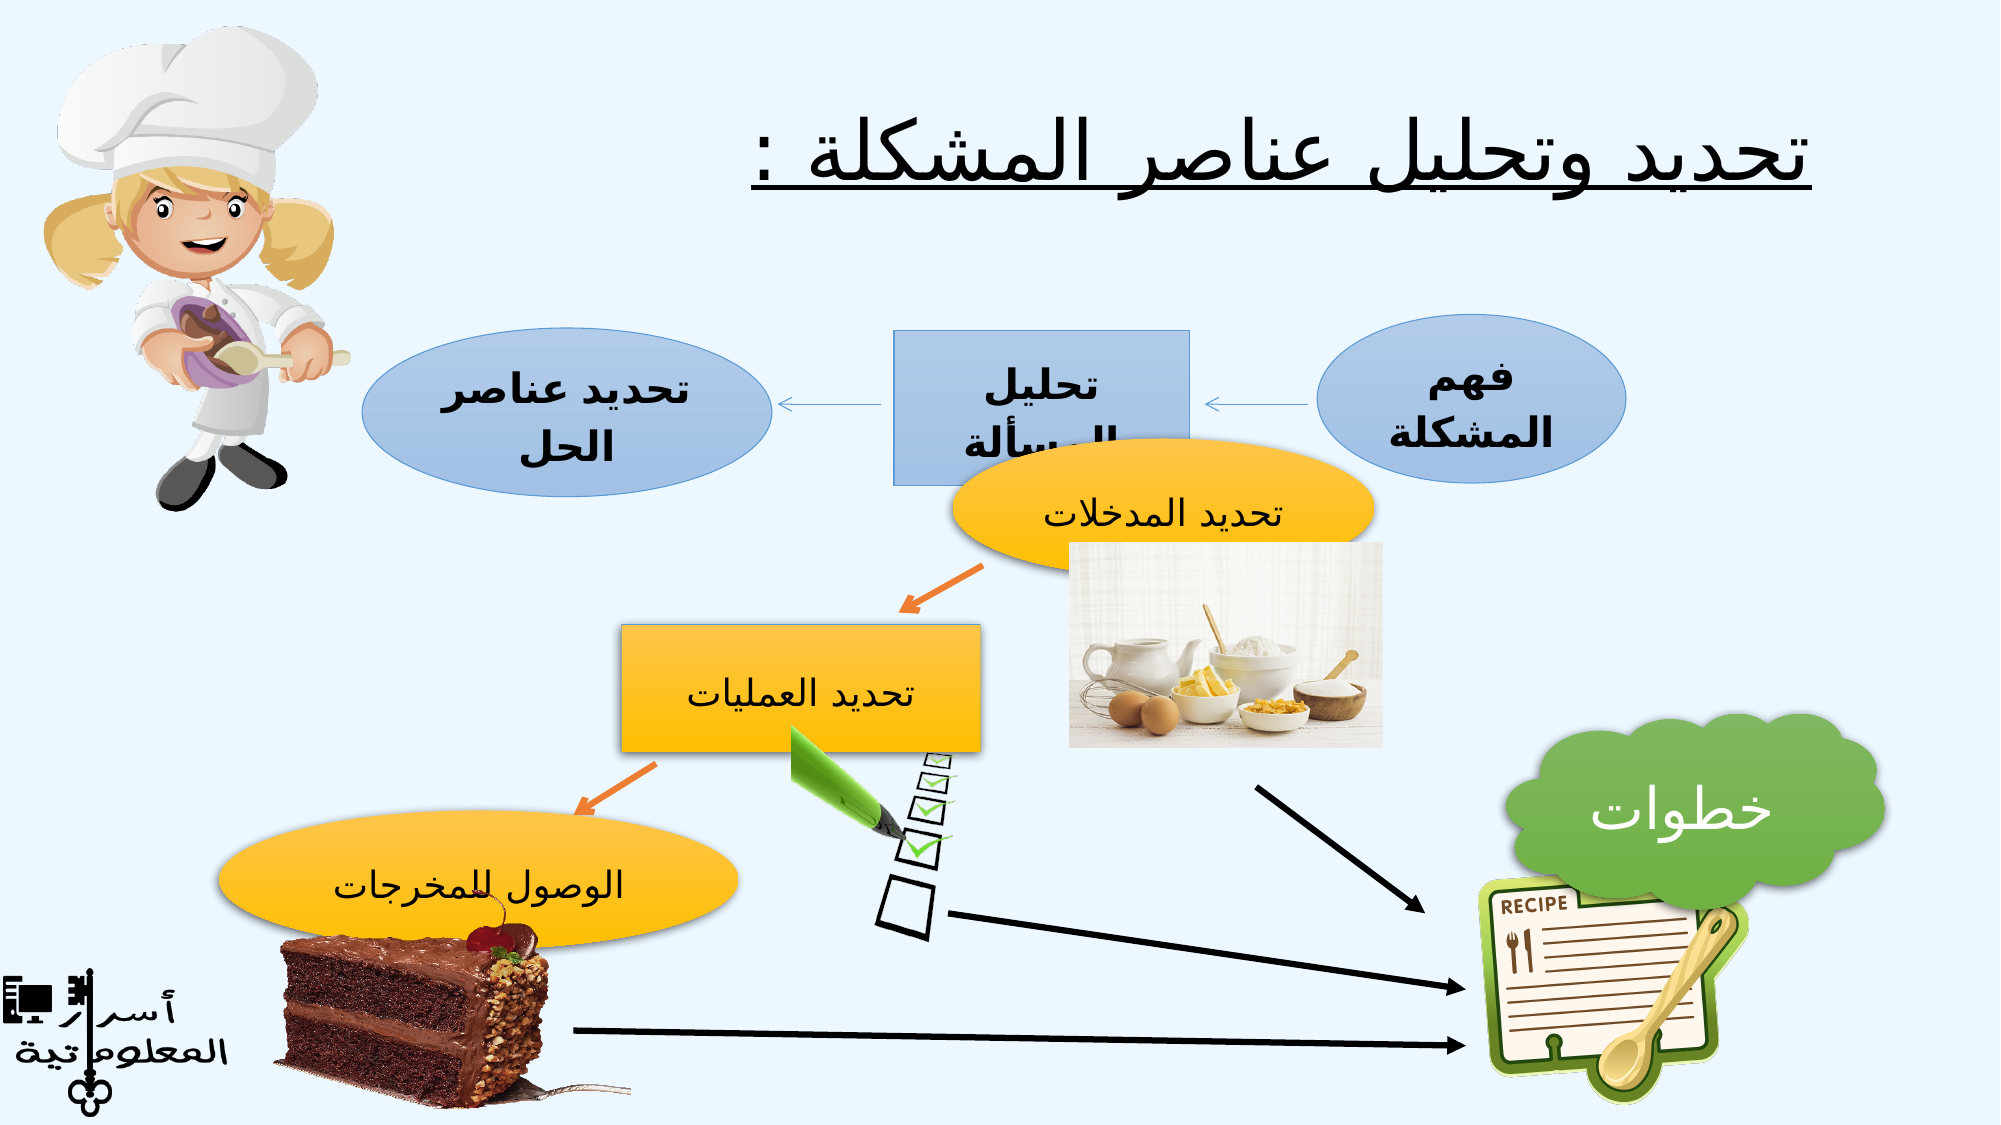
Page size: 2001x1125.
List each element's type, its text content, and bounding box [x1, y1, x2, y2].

text_box تحديد المدخلات [952, 438, 1375, 570]
text_box خطوات [1506, 713, 1885, 892]
text_box تحديد العمليات [621, 624, 981, 752]
title تحديد وتحليل عناصر المشكلة : [735, 75, 1918, 232]
text_box تحليل المسألة [893, 330, 1190, 486]
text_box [947, 913, 1466, 990]
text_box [573, 763, 657, 816]
picture [0, 16, 450, 521]
picture [1478, 874, 1749, 1105]
text_box تحديد عناصر الحل [450, 327, 773, 498]
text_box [573, 1030, 1466, 1046]
text_box الوصول للمخرجات [219, 810, 739, 936]
picture [1069, 542, 1383, 748]
picture [791, 712, 1006, 972]
picture [268, 884, 631, 1109]
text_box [898, 565, 983, 613]
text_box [1256, 786, 1426, 913]
picture [3, 968, 227, 1117]
text_box فهم المشكلة [1316, 313, 1627, 484]
